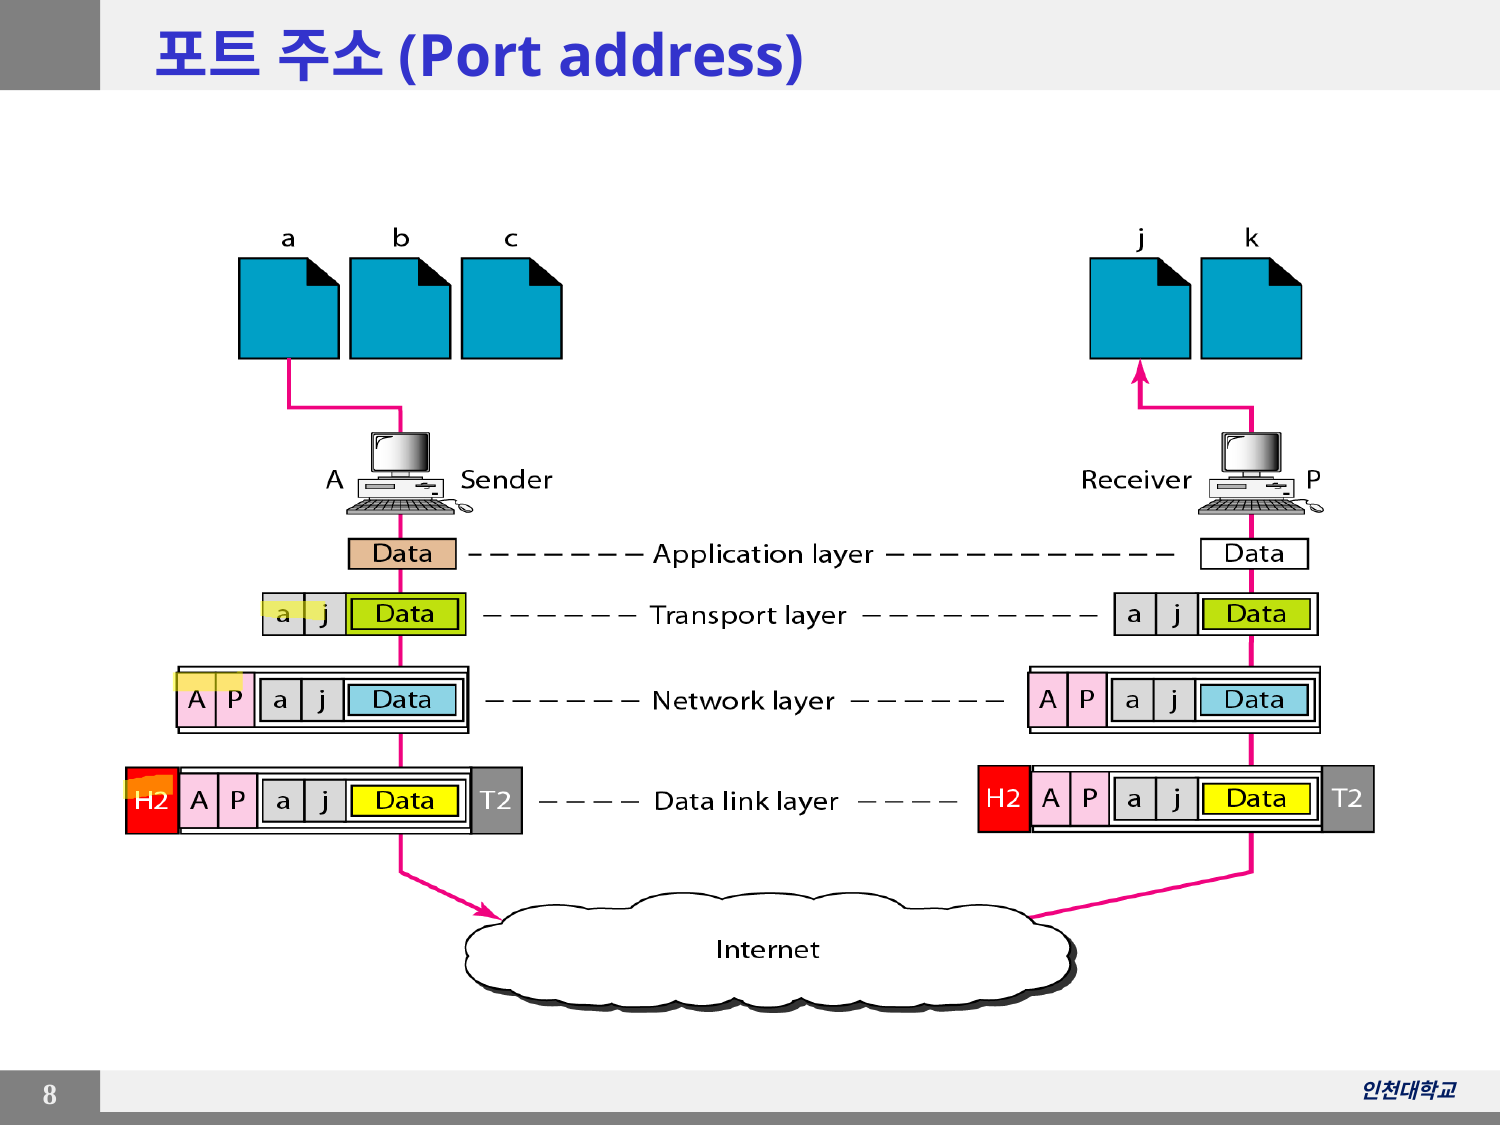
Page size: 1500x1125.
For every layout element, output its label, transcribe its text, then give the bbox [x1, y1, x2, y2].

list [124, 224, 1376, 1013]
title 포트 주소(Port address) [109, 9, 1433, 96]
